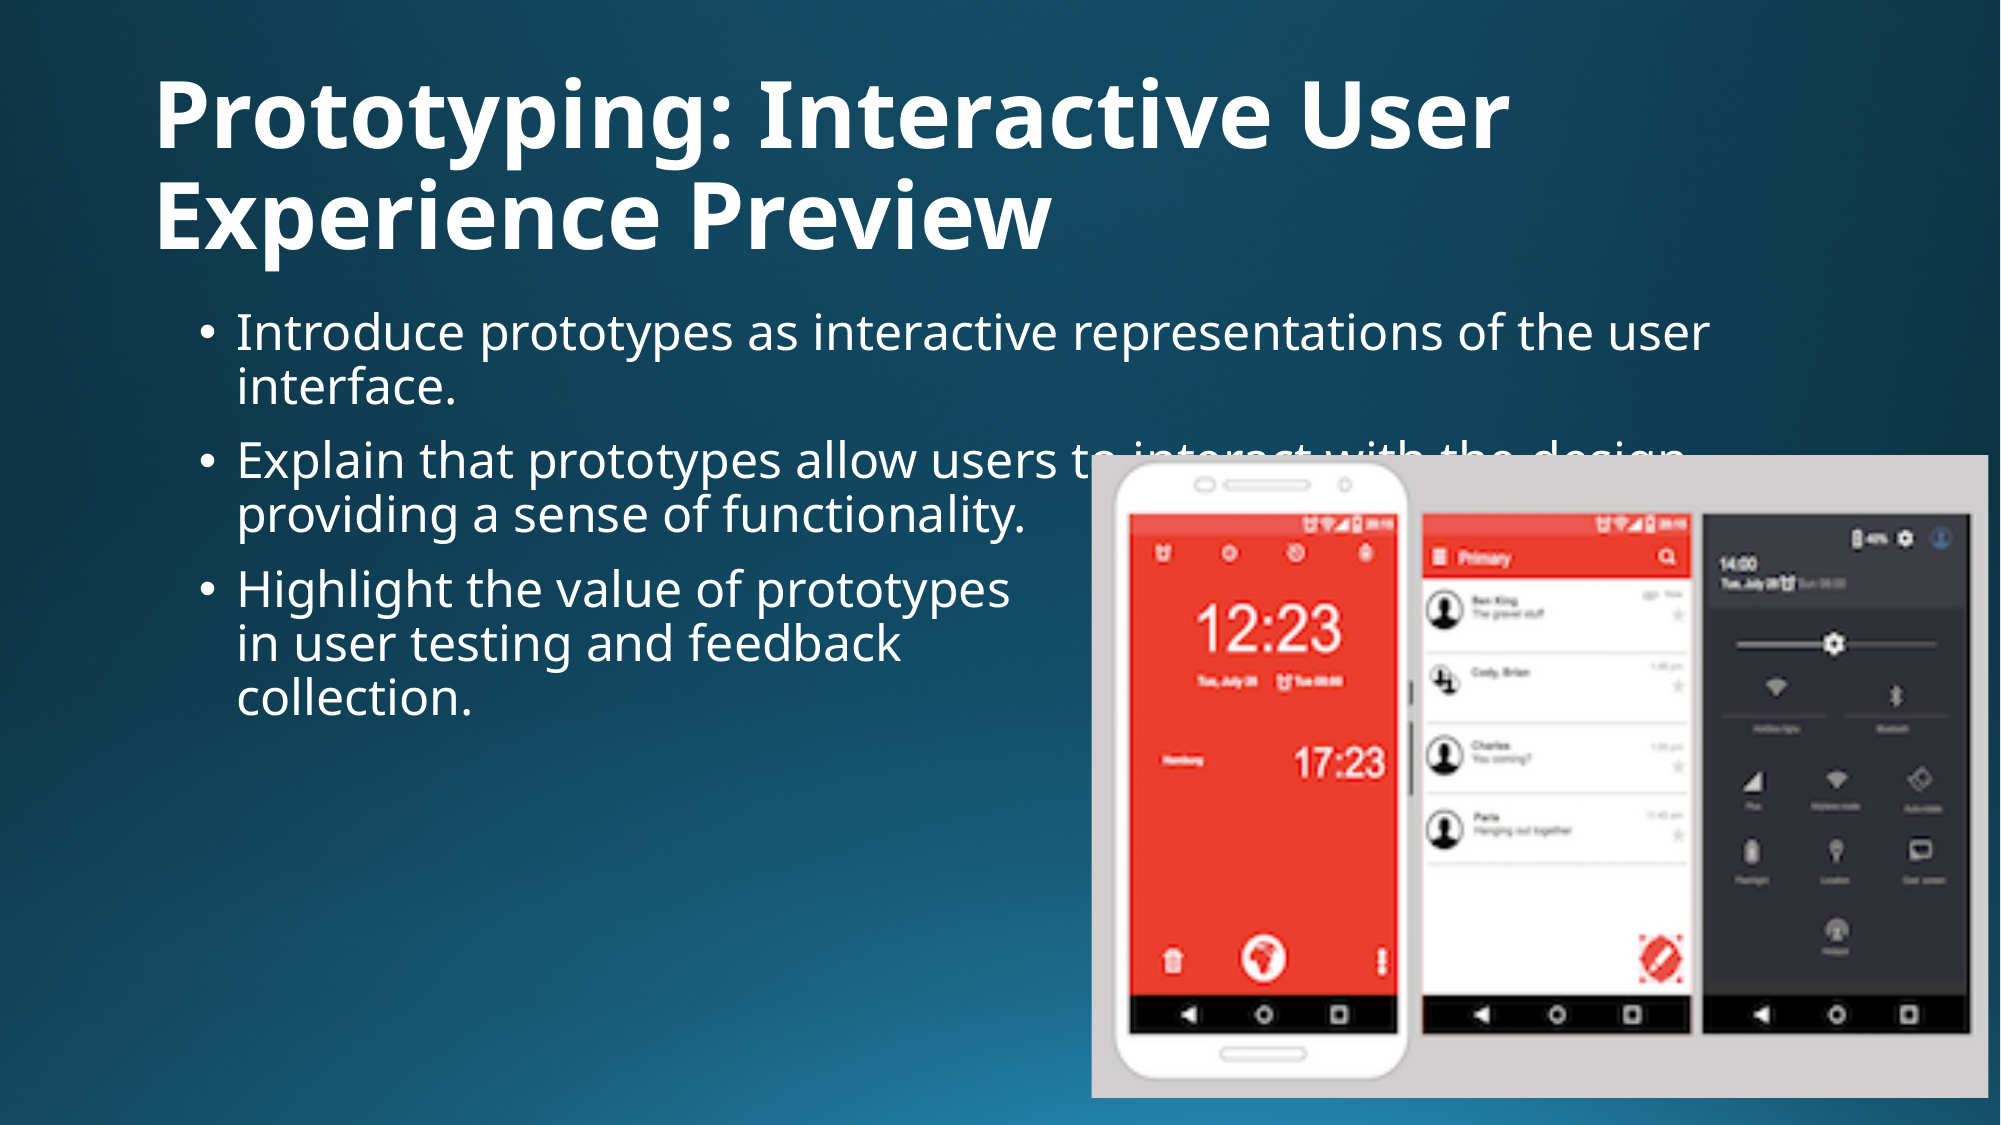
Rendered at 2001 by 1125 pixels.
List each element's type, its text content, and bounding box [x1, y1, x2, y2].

title Prototyping: Interactive User Experience Preview [137, 59, 1863, 278]
picture [0, 0, 2001, 1125]
list Introduce prototypes as interactive representations of the user interface. Explain that prototypes allow users to interact with the design, providing a sense of functionality. Highlight the value of prototypes in user testing and feedback collection. [183, 299, 1863, 1014]
